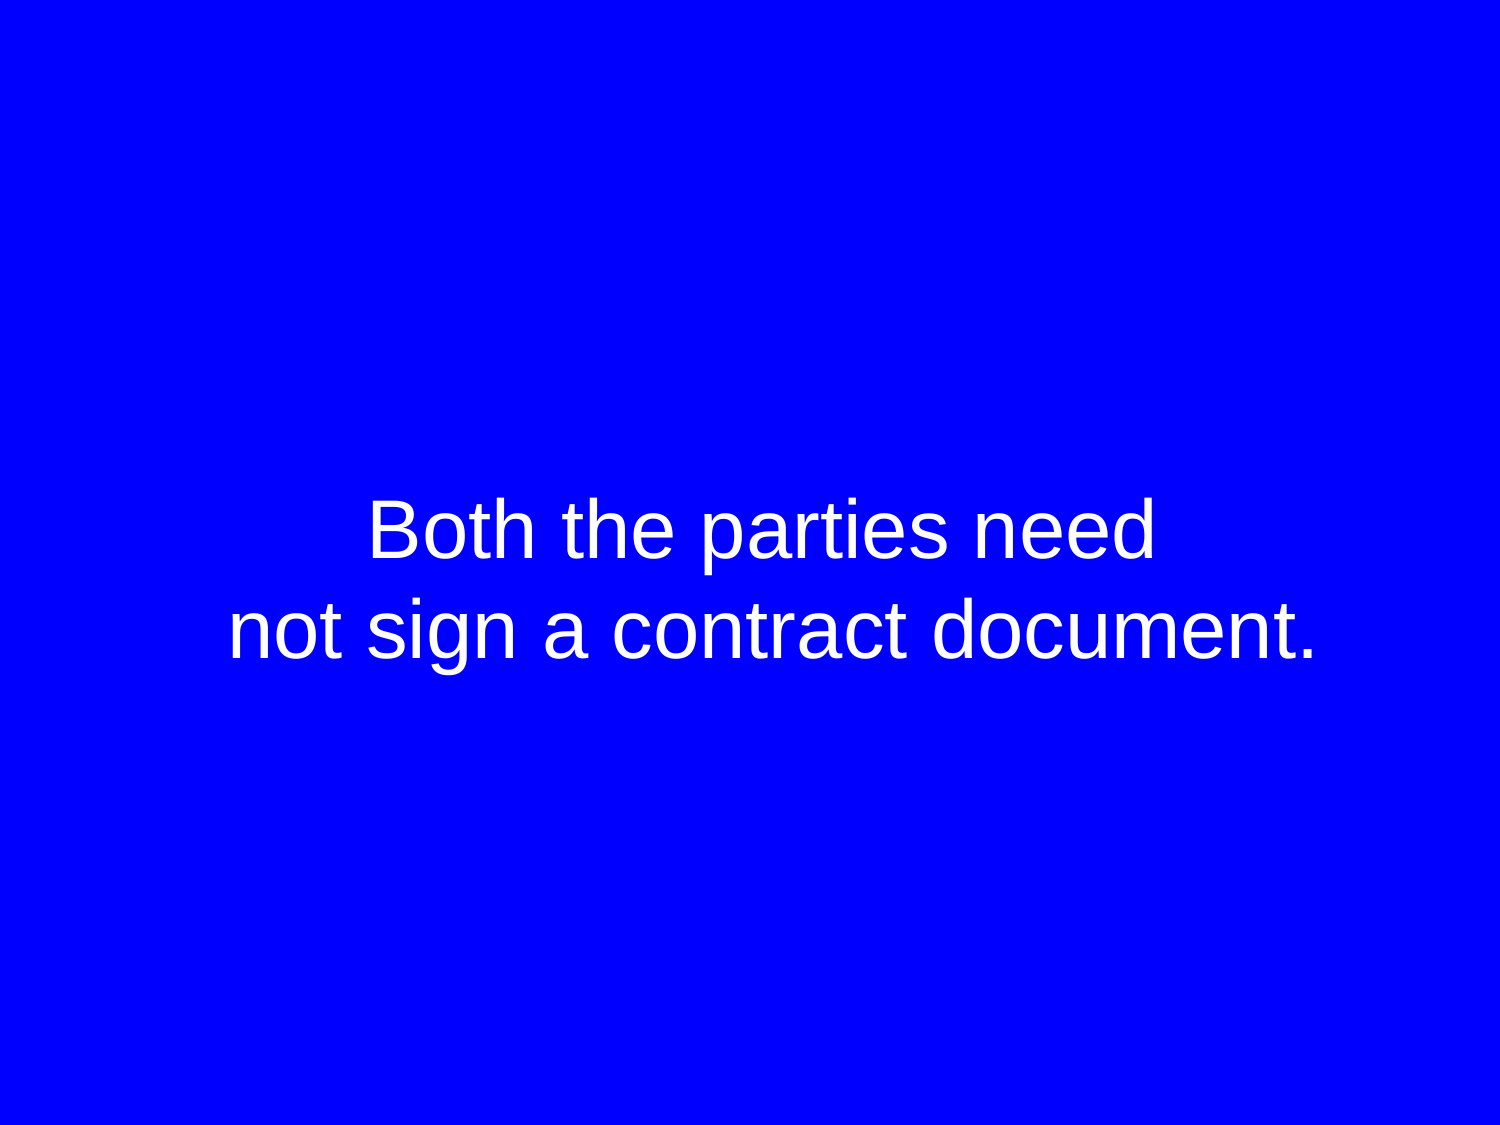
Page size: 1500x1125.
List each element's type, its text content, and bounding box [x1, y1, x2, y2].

subtitle Both the parties need not sign a contract document. [75, 174, 1450, 1088]
